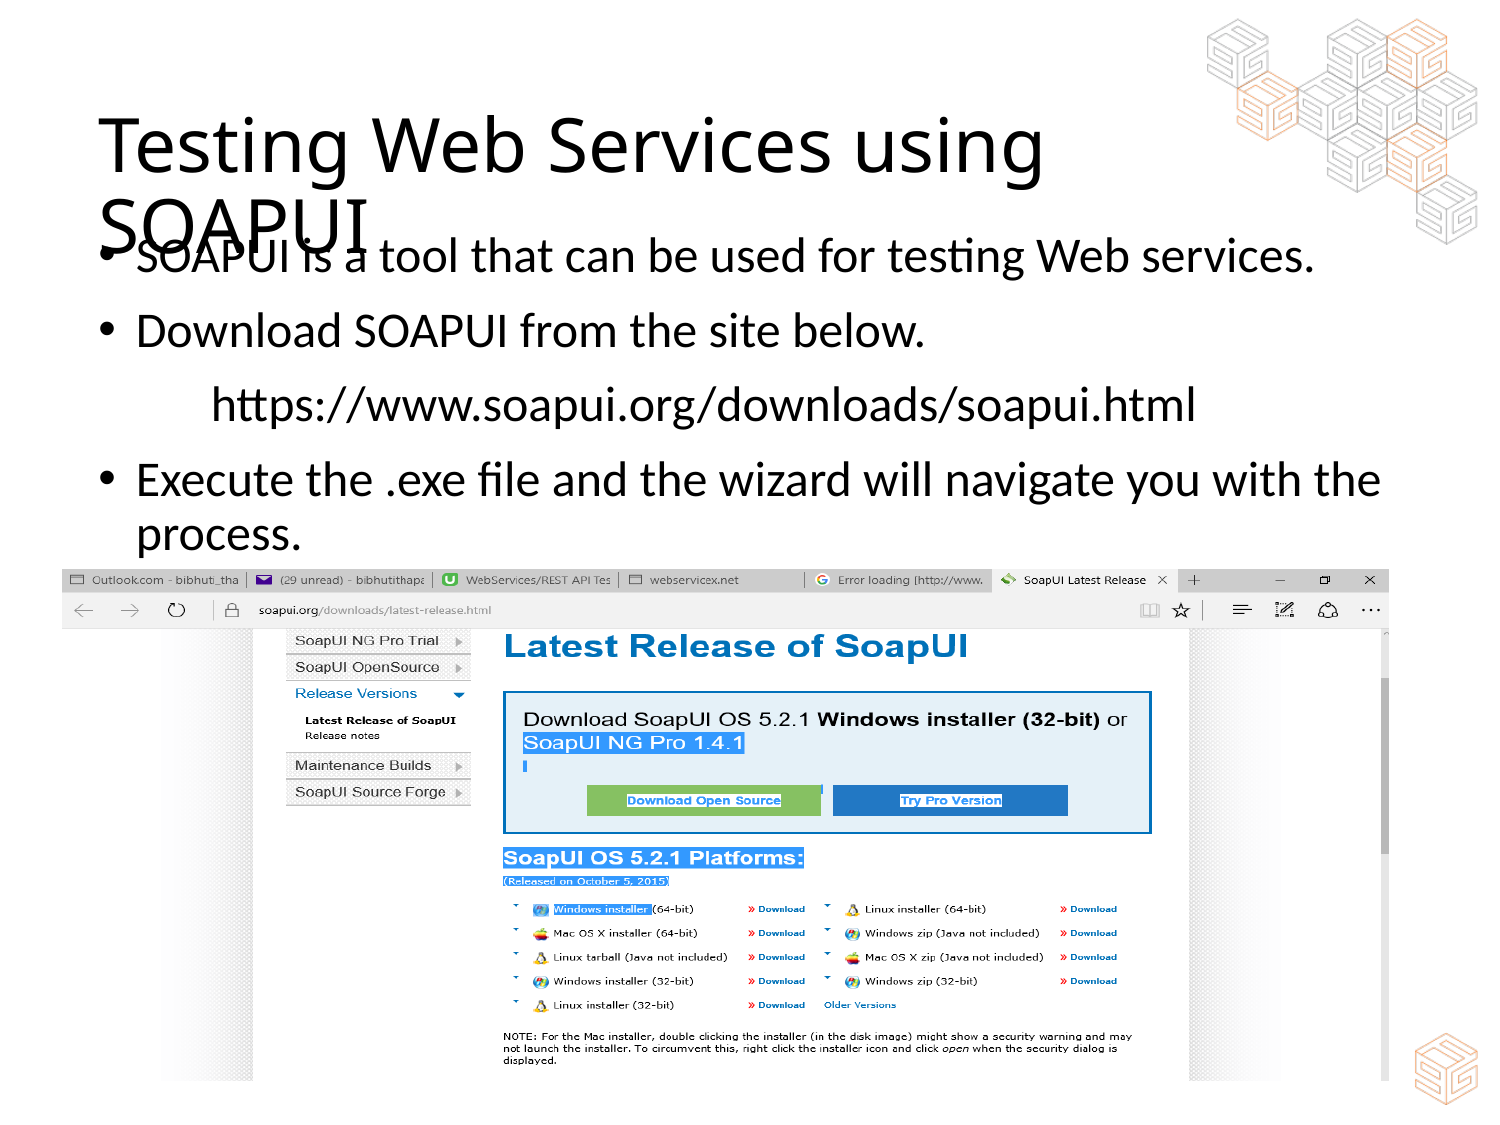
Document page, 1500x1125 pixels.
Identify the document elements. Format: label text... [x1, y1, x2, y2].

picture [62, 569, 1389, 1081]
title Testing Web Services using SOAPUI [83, 99, 1274, 221]
list SOAPUI is a tool that can be used for testing Web services. Download SOAPUI from the site below. https://www.soapui.org/downloads/soapui.html Execute the .exe file and the wizard will navigate you with the process. [83, 221, 1422, 859]
